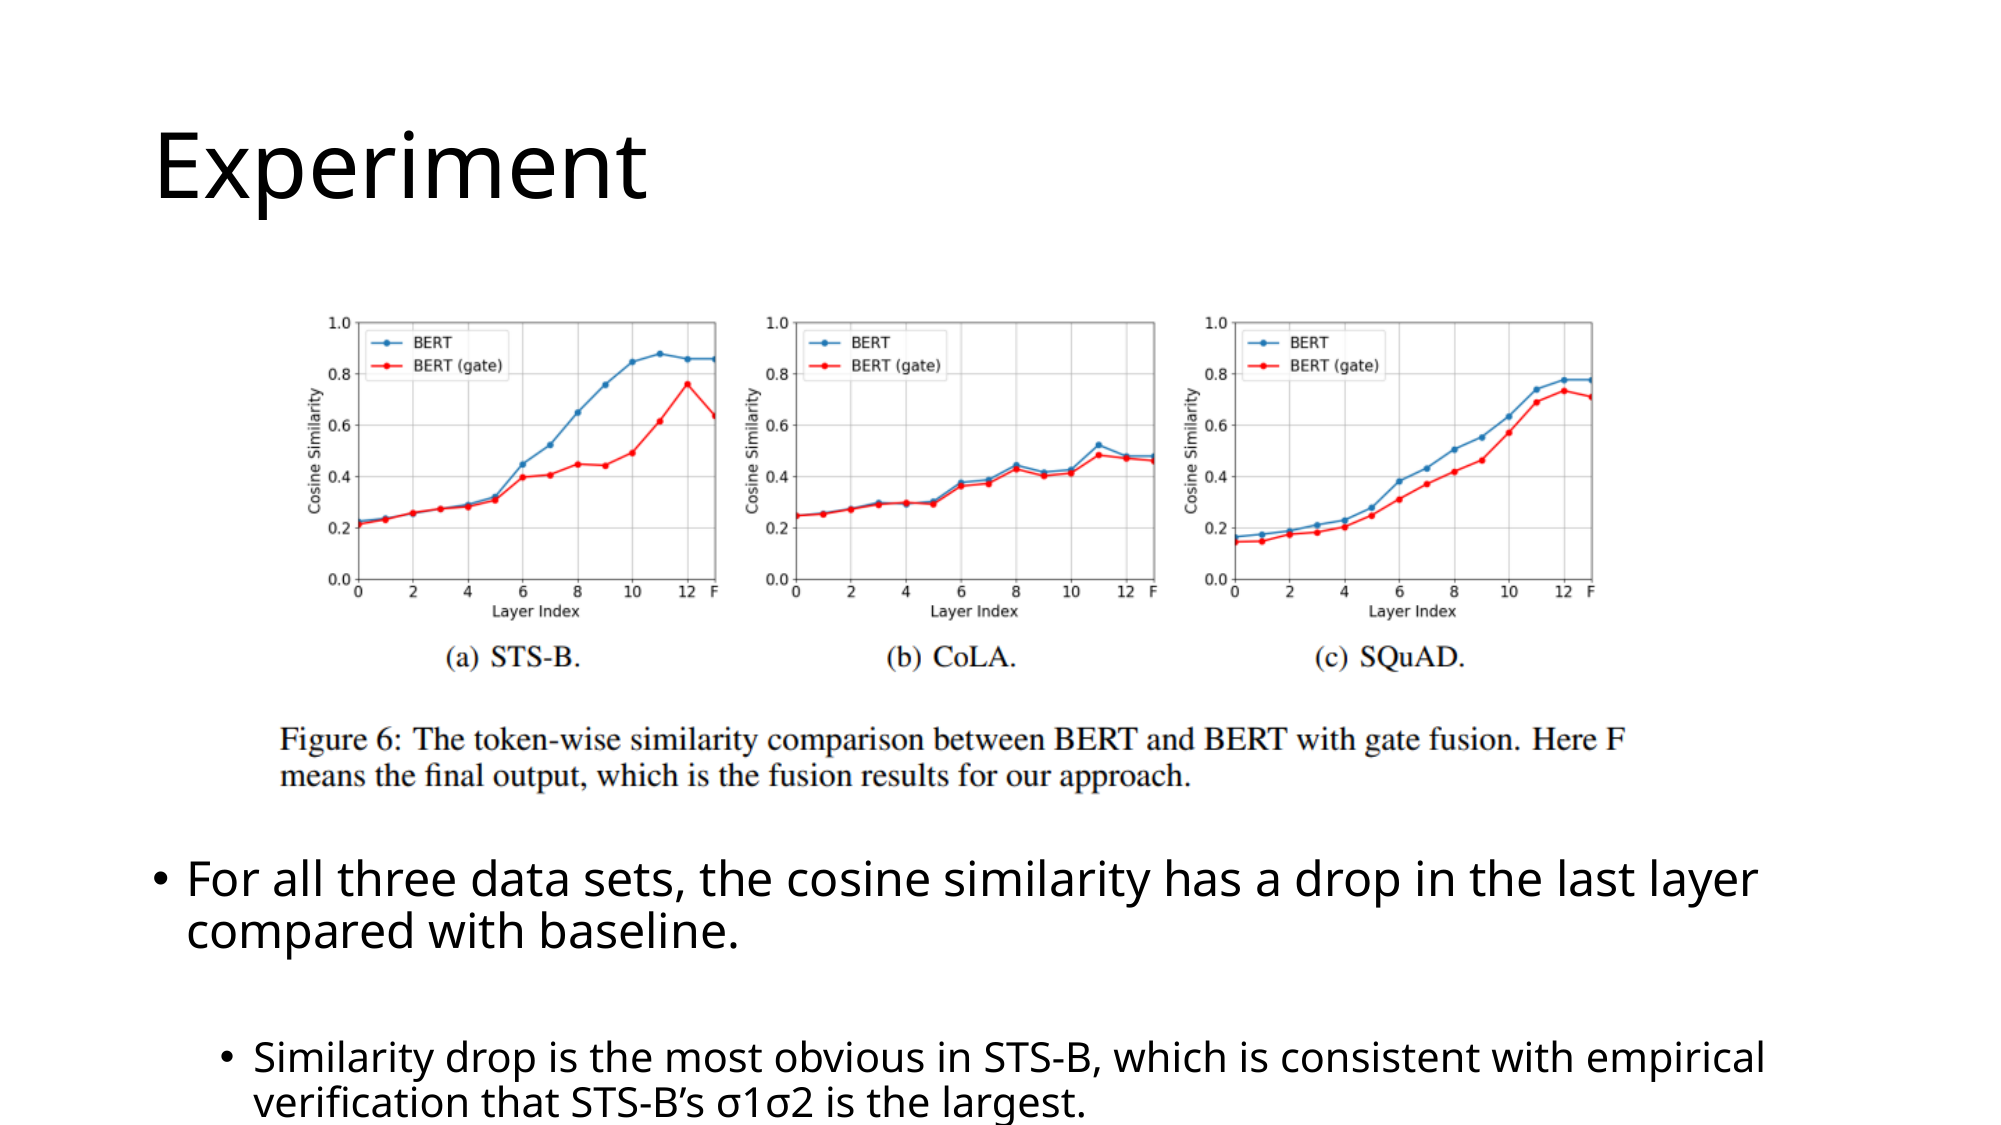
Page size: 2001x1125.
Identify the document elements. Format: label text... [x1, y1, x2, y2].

title Experiment [137, 59, 1863, 278]
list For all three data sets, the cosine similarity has a drop in the last layer compared with baseline. Similarity drop is the most obvious in STS-B, which is consistent with empirical verification that STS-B’s σ1σ2 is the largest. [137, 425, 1863, 1125]
picture [211, 287, 1660, 814]
